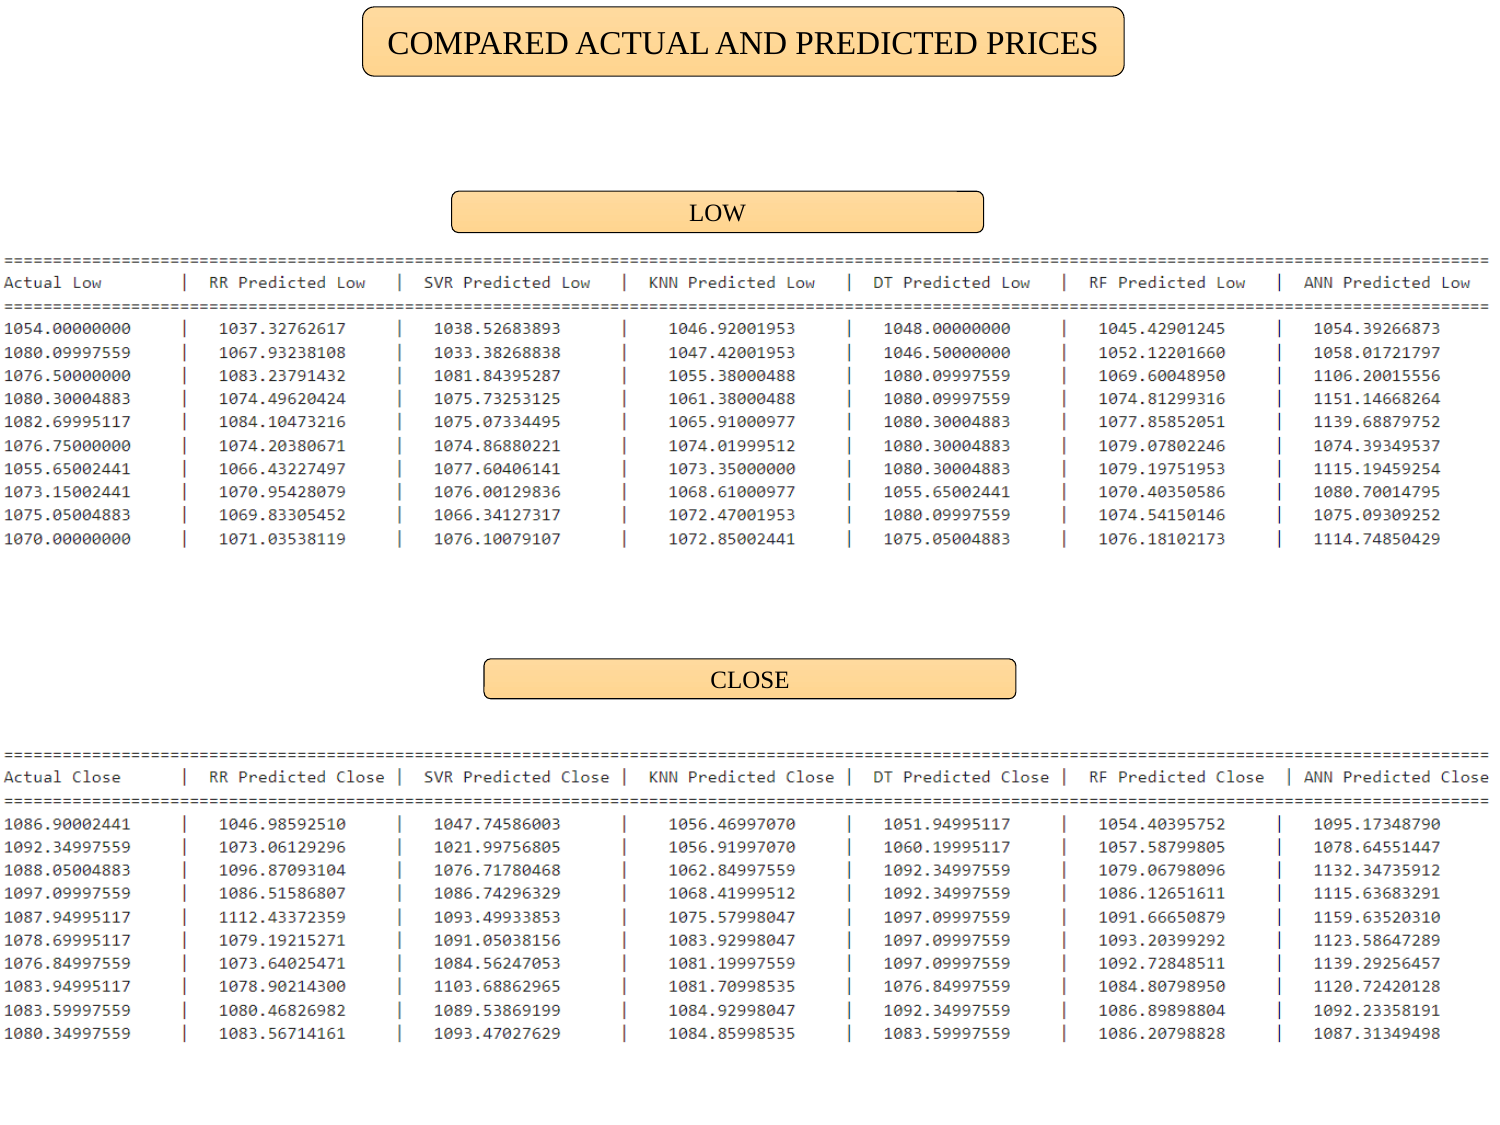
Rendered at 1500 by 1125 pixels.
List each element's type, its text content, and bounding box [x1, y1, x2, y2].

text_box CLOSE [483, 658, 1017, 700]
text_box COMPARED ACTUAL AND PREDICTED PRICES [362, 6, 1125, 77]
picture [0, 742, 1500, 1063]
text_box LOW [451, 190, 985, 234]
picture [0, 254, 1500, 551]
